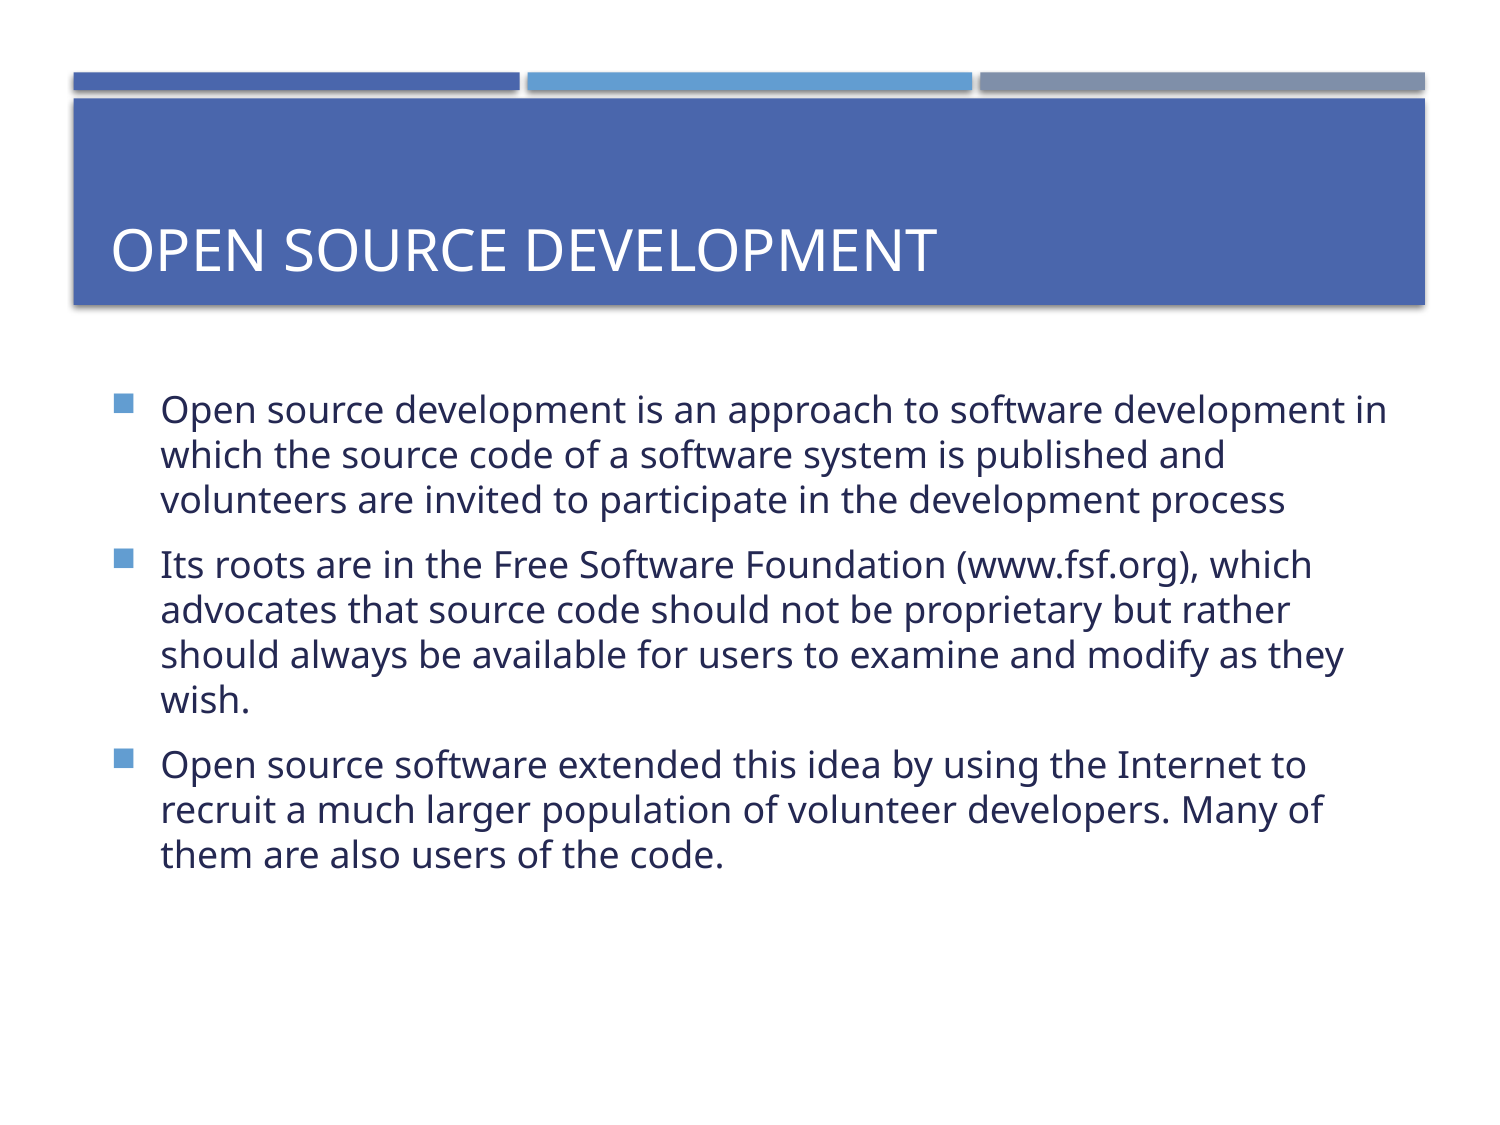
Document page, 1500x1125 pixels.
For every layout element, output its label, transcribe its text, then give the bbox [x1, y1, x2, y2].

title Open source development [95, 112, 1406, 291]
list Open source development is an approach to software development in which the source code of a software system is published and volunteers are invited to participate in the development process Its roots are in the Free Software Foundation (www.fsf.org), which advocates that source code should not be proprietary but rather should always be available for users to examine and modify as they wish. Open source software extended this idea by using the Internet to recruit a much larger population of volunteer developers. Many of them are also users of the code. [95, 365, 1406, 962]
